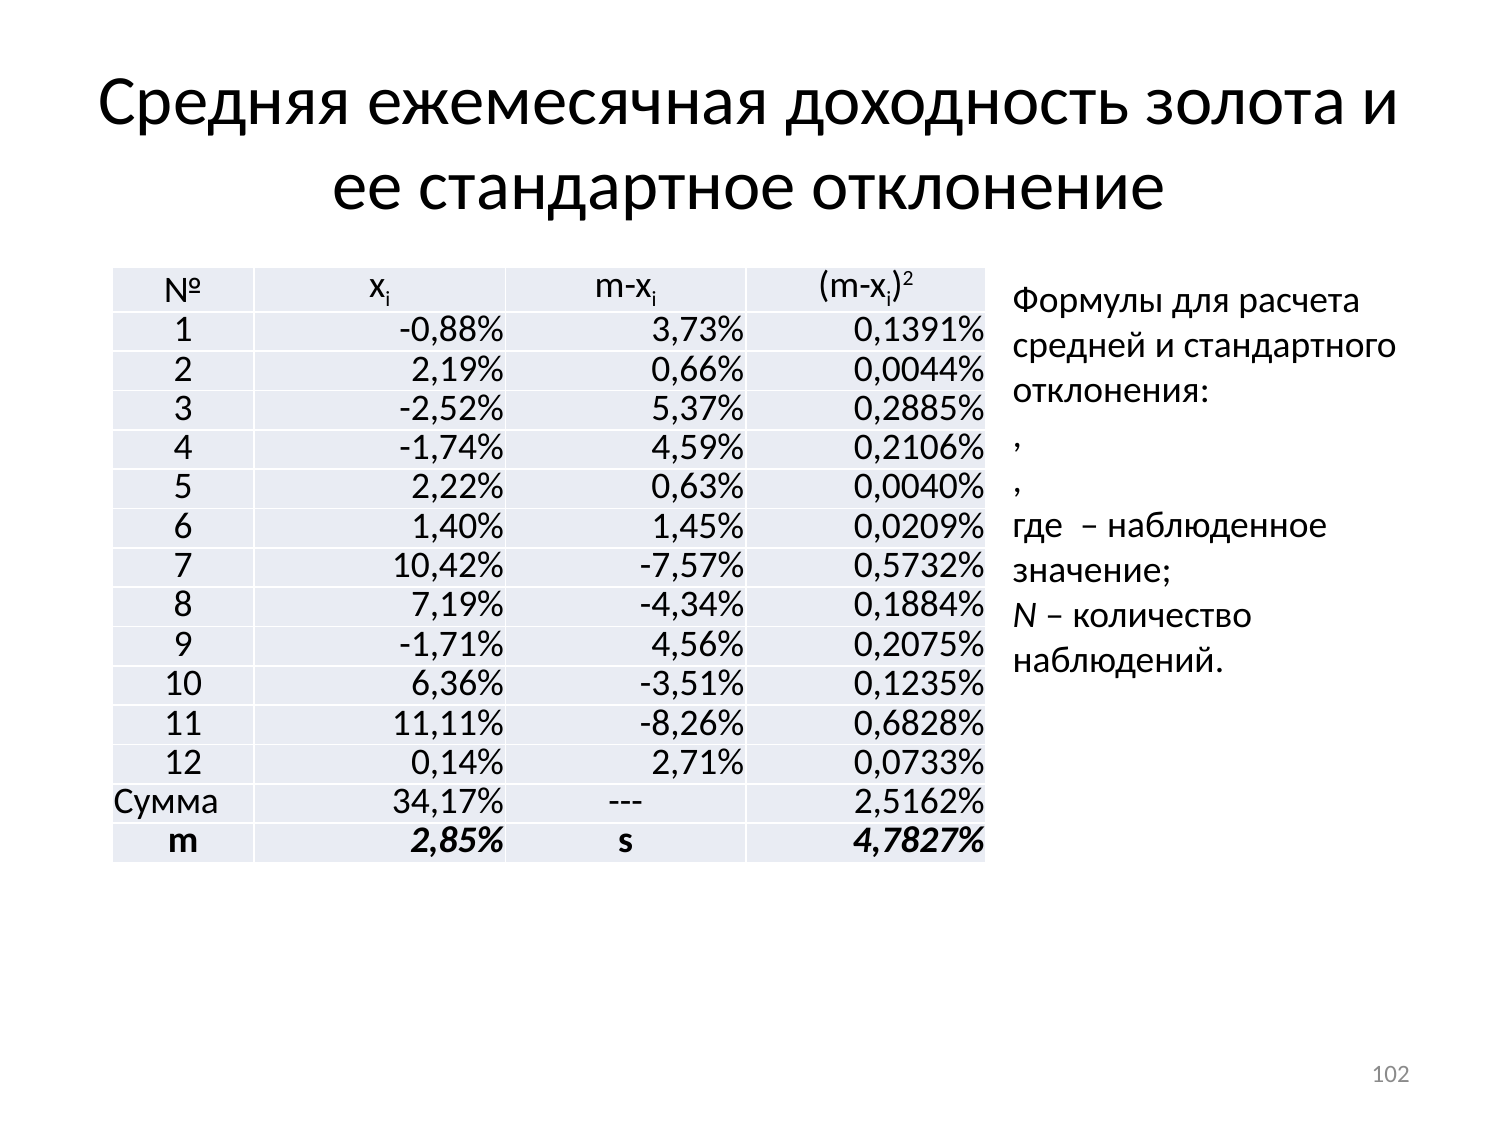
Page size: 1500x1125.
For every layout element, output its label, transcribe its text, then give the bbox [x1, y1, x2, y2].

table_cell 11 [113, 706, 253, 744]
table_cell 2,22% [255, 470, 505, 508]
table_cell 7 [113, 549, 253, 586]
table_cell 2,71% [506, 745, 745, 783]
table_cell 0,66% [506, 352, 745, 390]
table_cell 4 [113, 431, 253, 468]
table_cell -0,88% [255, 313, 505, 350]
table_cell -1,74% [255, 431, 505, 468]
table_cell --- [506, 785, 745, 822]
table_cell -3,51% [506, 667, 745, 704]
table_cell -8,26% [506, 706, 745, 744]
table_cell 4,56% [506, 627, 745, 665]
table_cell 1 [113, 313, 253, 350]
table_cell m [113, 824, 253, 862]
title Средняя ежемесячная доходность золота и ее стандартное отклонение [75, 45, 1425, 233]
table_cell 0,2075% [747, 627, 985, 665]
table_cell 0,0040% [747, 470, 985, 508]
table_cell 3,73% [506, 313, 745, 350]
table_cell -7,57% [506, 549, 745, 586]
table_cell 0,5732% [747, 549, 985, 586]
table_cell 10,42% [255, 549, 505, 586]
table_cell 34,17% [255, 785, 505, 822]
table_cell 10 [113, 667, 253, 704]
table_cell 5,37% [506, 391, 745, 429]
table_cell 0,2106% [747, 431, 985, 468]
table_cell 11,11% [255, 706, 505, 744]
table_header xi [255, 268, 505, 311]
table_cell 0,14% [255, 745, 505, 783]
table_cell 4,59% [506, 431, 745, 468]
table_cell 0,1884% [747, 588, 985, 626]
table_cell 5 [113, 470, 253, 508]
table_cell 12 [113, 745, 253, 783]
table_cell 1,40% [255, 509, 505, 547]
table_cell 7,19% [255, 588, 505, 626]
table_cell 0,0209% [747, 509, 985, 547]
table_cell s [506, 824, 745, 862]
table_cell 0,63% [506, 470, 745, 508]
table_cell 0,2885% [747, 391, 985, 429]
table_cell -2,52% [255, 391, 505, 429]
table_cell 0,0733% [747, 745, 985, 783]
table_cell 2,5162% [747, 785, 985, 822]
table_cell 4,7827% [747, 824, 985, 862]
table_cell 9 [113, 627, 253, 665]
table_cell -1,71% [255, 627, 505, 665]
table_cell 2 [113, 352, 253, 390]
table_cell 2,85% [255, 824, 505, 862]
table_header (m-xi)2 [747, 268, 985, 311]
slide_number 102 [1074, 1042, 1425, 1103]
table_cell 3 [113, 391, 253, 429]
table_cell Сумма [113, 785, 253, 822]
table_cell 1,45% [506, 509, 745, 547]
table_cell -4,34% [506, 588, 745, 626]
table_cell 0,1391% [747, 313, 985, 350]
table_cell 0,1235% [747, 667, 985, 704]
table_header № [113, 268, 253, 311]
table_cell 8 [113, 588, 253, 626]
table_header m-xi [506, 268, 745, 311]
table_cell 6 [113, 509, 253, 547]
table_cell 2,19% [255, 352, 505, 390]
table_cell 0,0044% [747, 352, 985, 390]
table_cell 6,36% [255, 667, 505, 704]
table_cell 0,6828% [747, 706, 985, 744]
